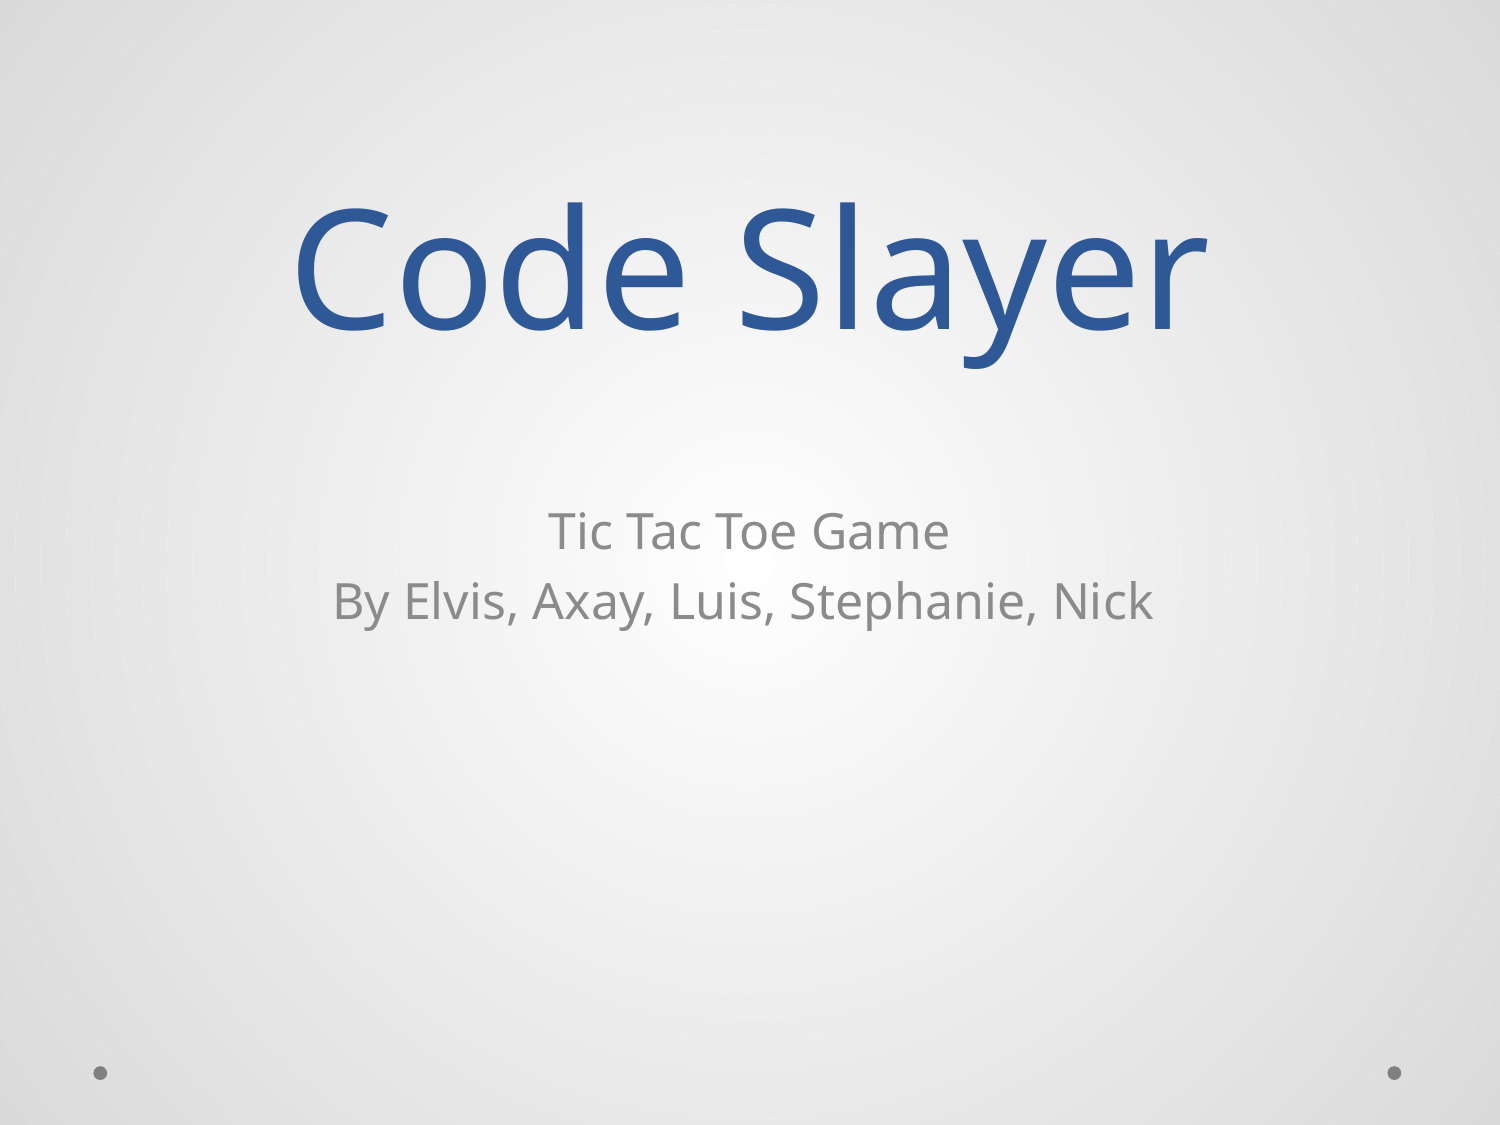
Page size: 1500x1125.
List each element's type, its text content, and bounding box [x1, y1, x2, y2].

subtitle Tic Tac Toe Game By Elvis, Axay, Luis, Stephanie, Nick [75, 491, 1425, 704]
title Code Slayer [75, 54, 1425, 371]
